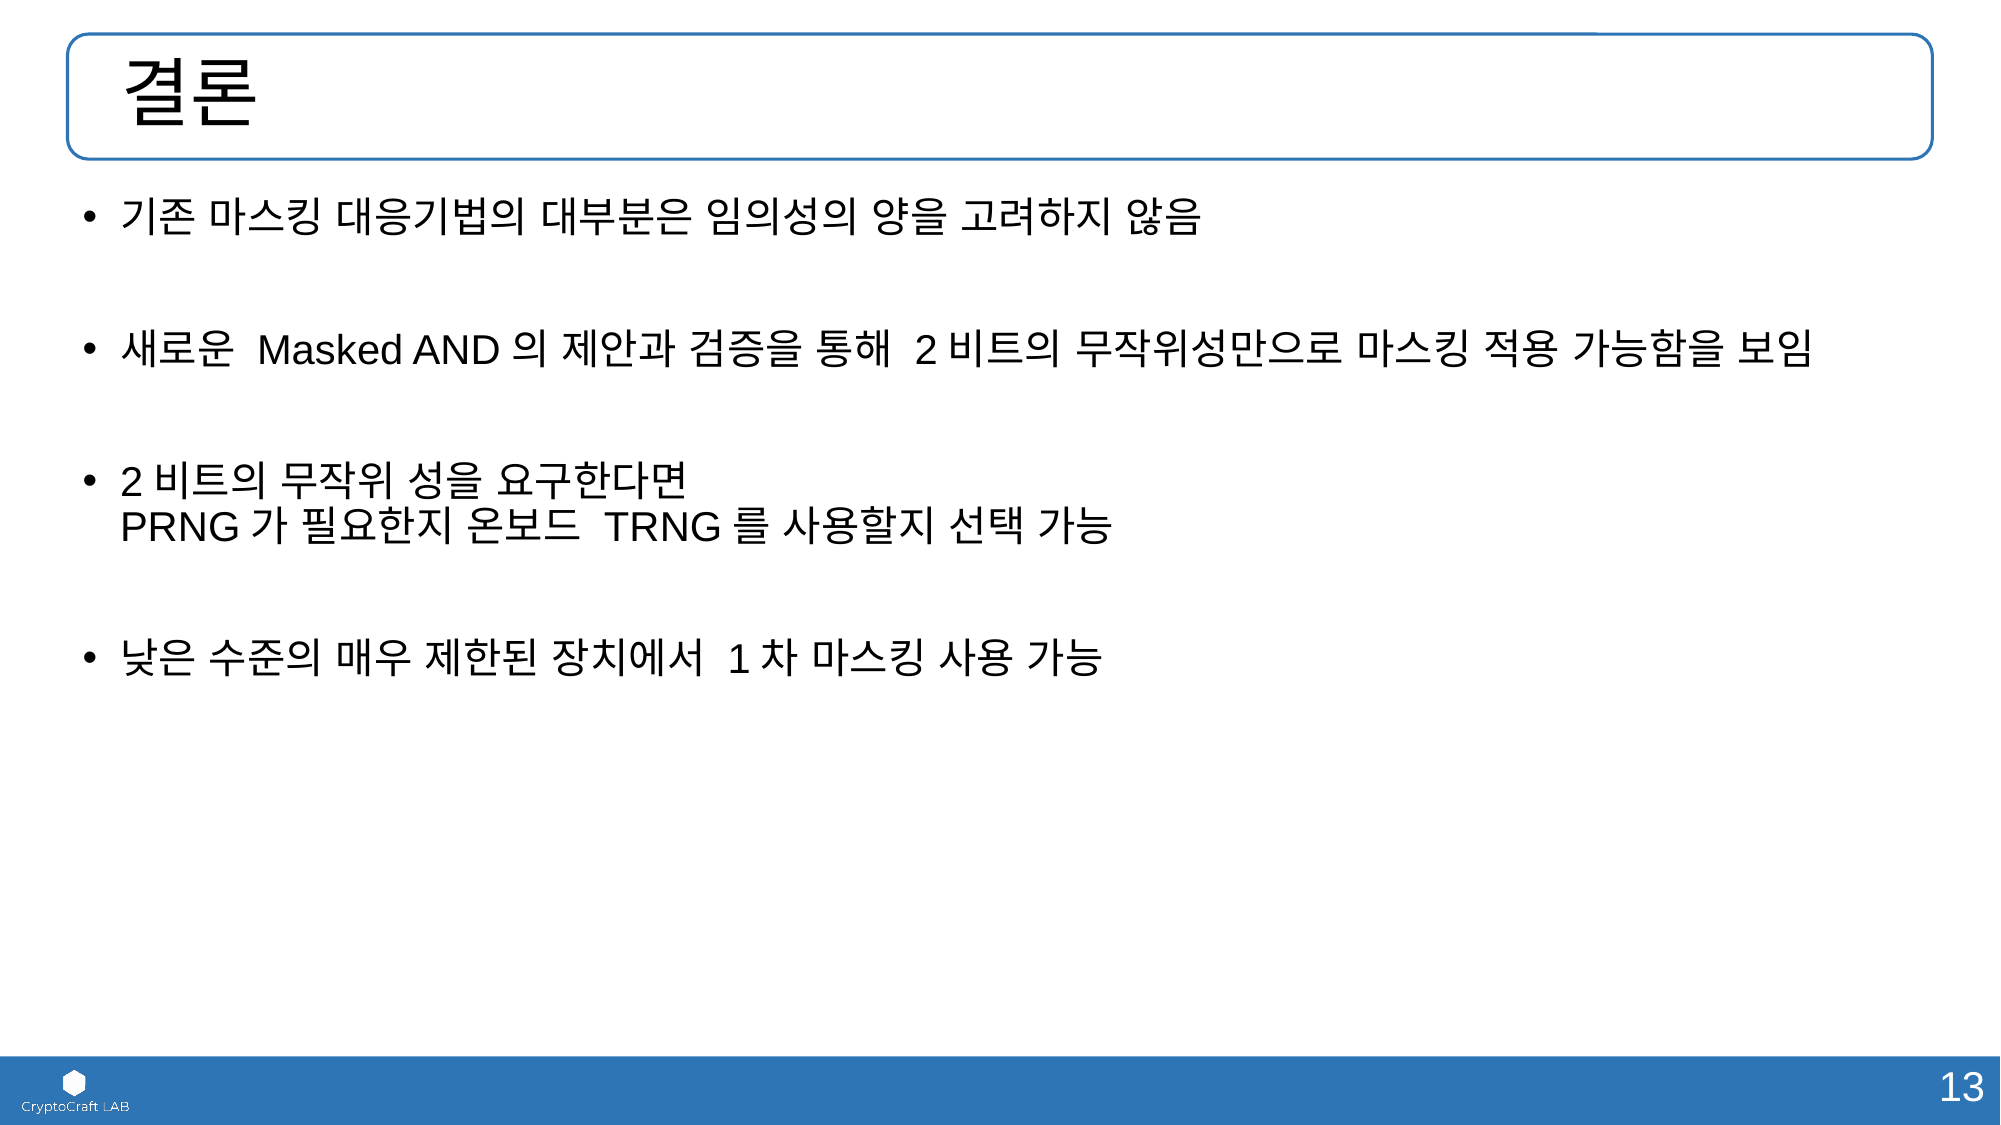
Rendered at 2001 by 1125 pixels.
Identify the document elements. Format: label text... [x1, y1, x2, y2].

list 기존 마스킹 대응기법의 대부분은 임의성의 양을 고려하지 않음 새로운 Masked AND의 제안과 검증을 통해 2비트의 무작위성만으로 마스킹 적용 가능함을 보임 2비트의 무작위 성을 요구한다면 PRNG가 필요한지 온보드 TRNG를 사용할지 선택 가능 낮은 수준의 매우 제한된 장치에서 1차 마스킹 사용 가능 [67, 189, 1933, 1019]
picture [13, 1061, 138, 1123]
title 결론 [67, 34, 1933, 160]
